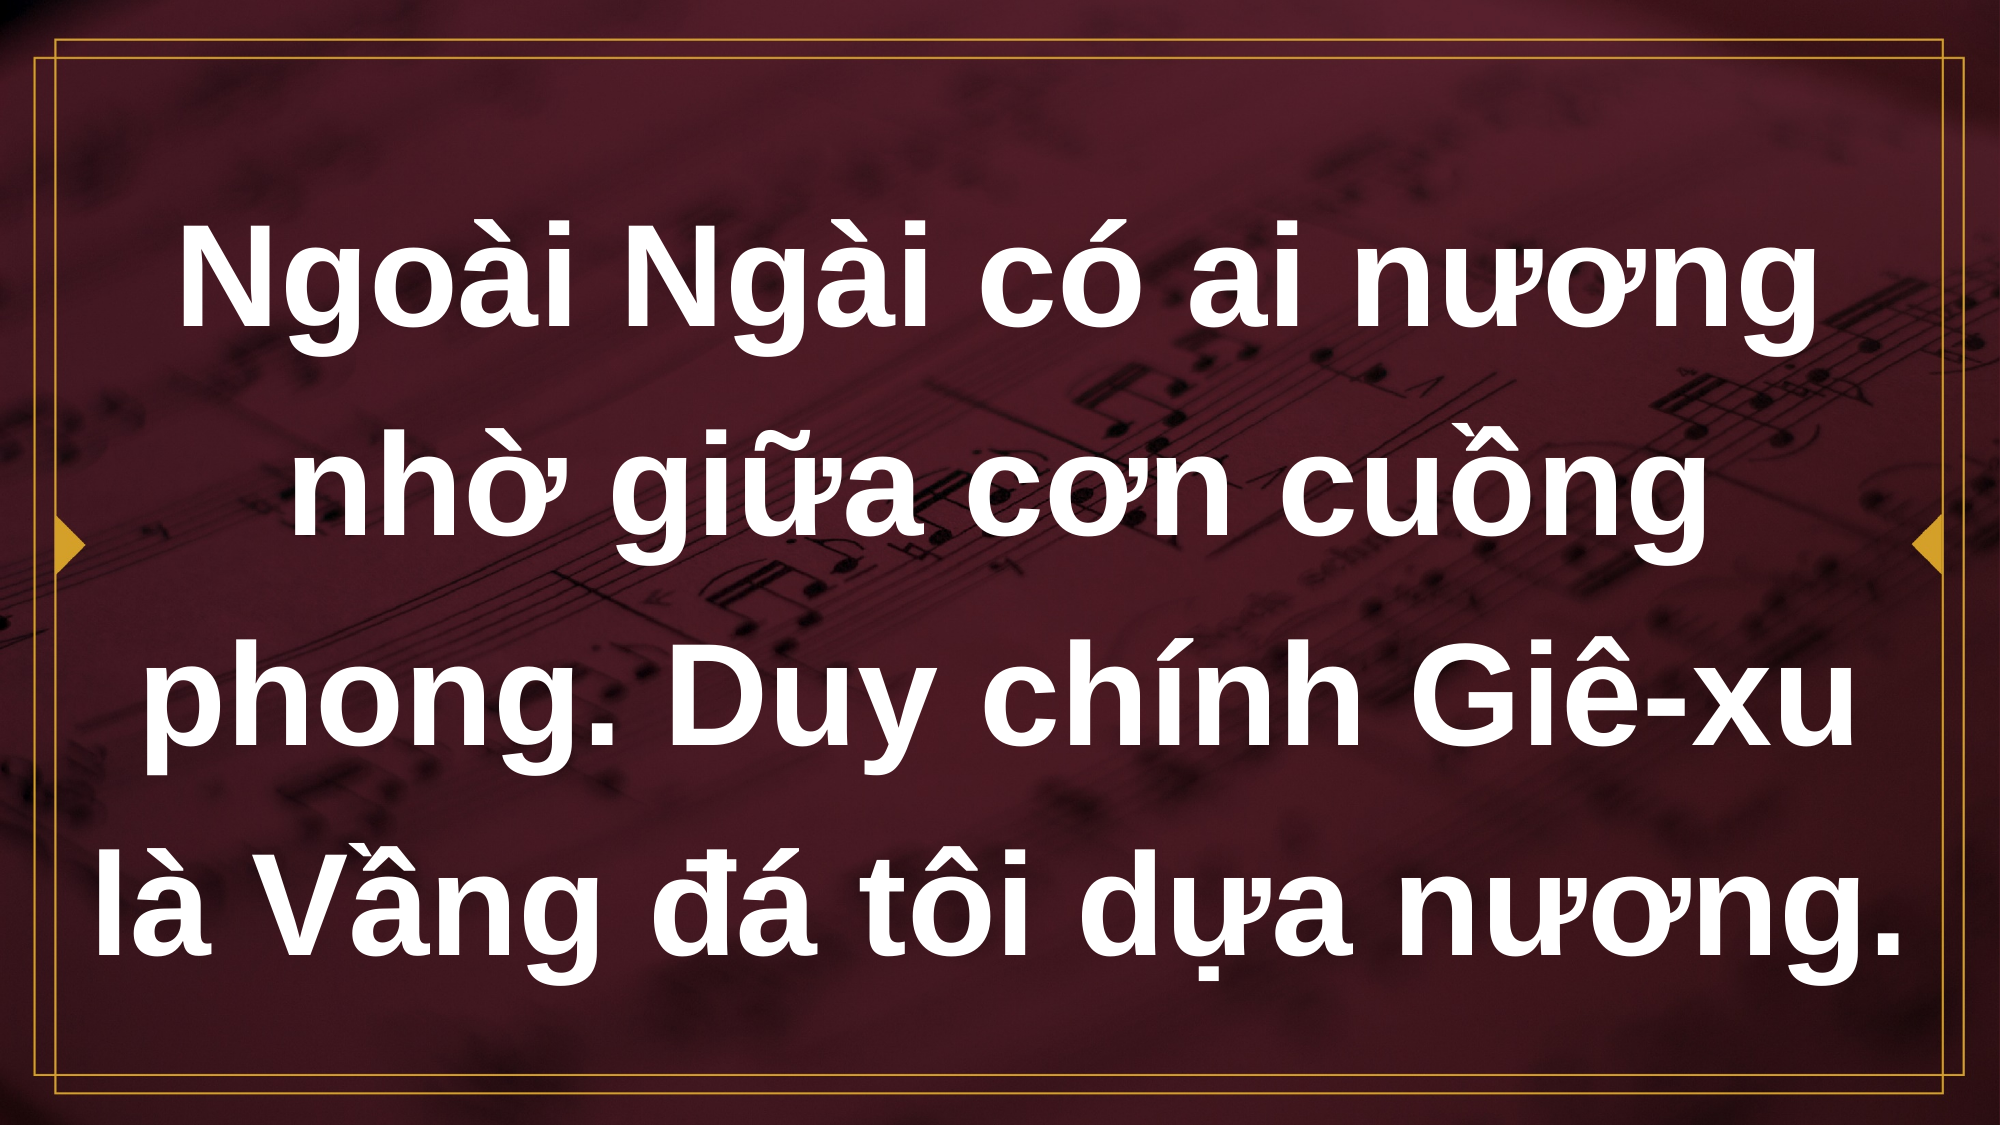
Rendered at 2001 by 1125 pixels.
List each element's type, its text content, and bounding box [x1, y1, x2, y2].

picture [0, 0, 2000, 1125]
title Ngoài Ngài có ai nương nhờ giữa cơn cuồng phong. Duy chính Giê-xu là Vầng đá tôi dựa nương. [55, 53, 1945, 1077]
